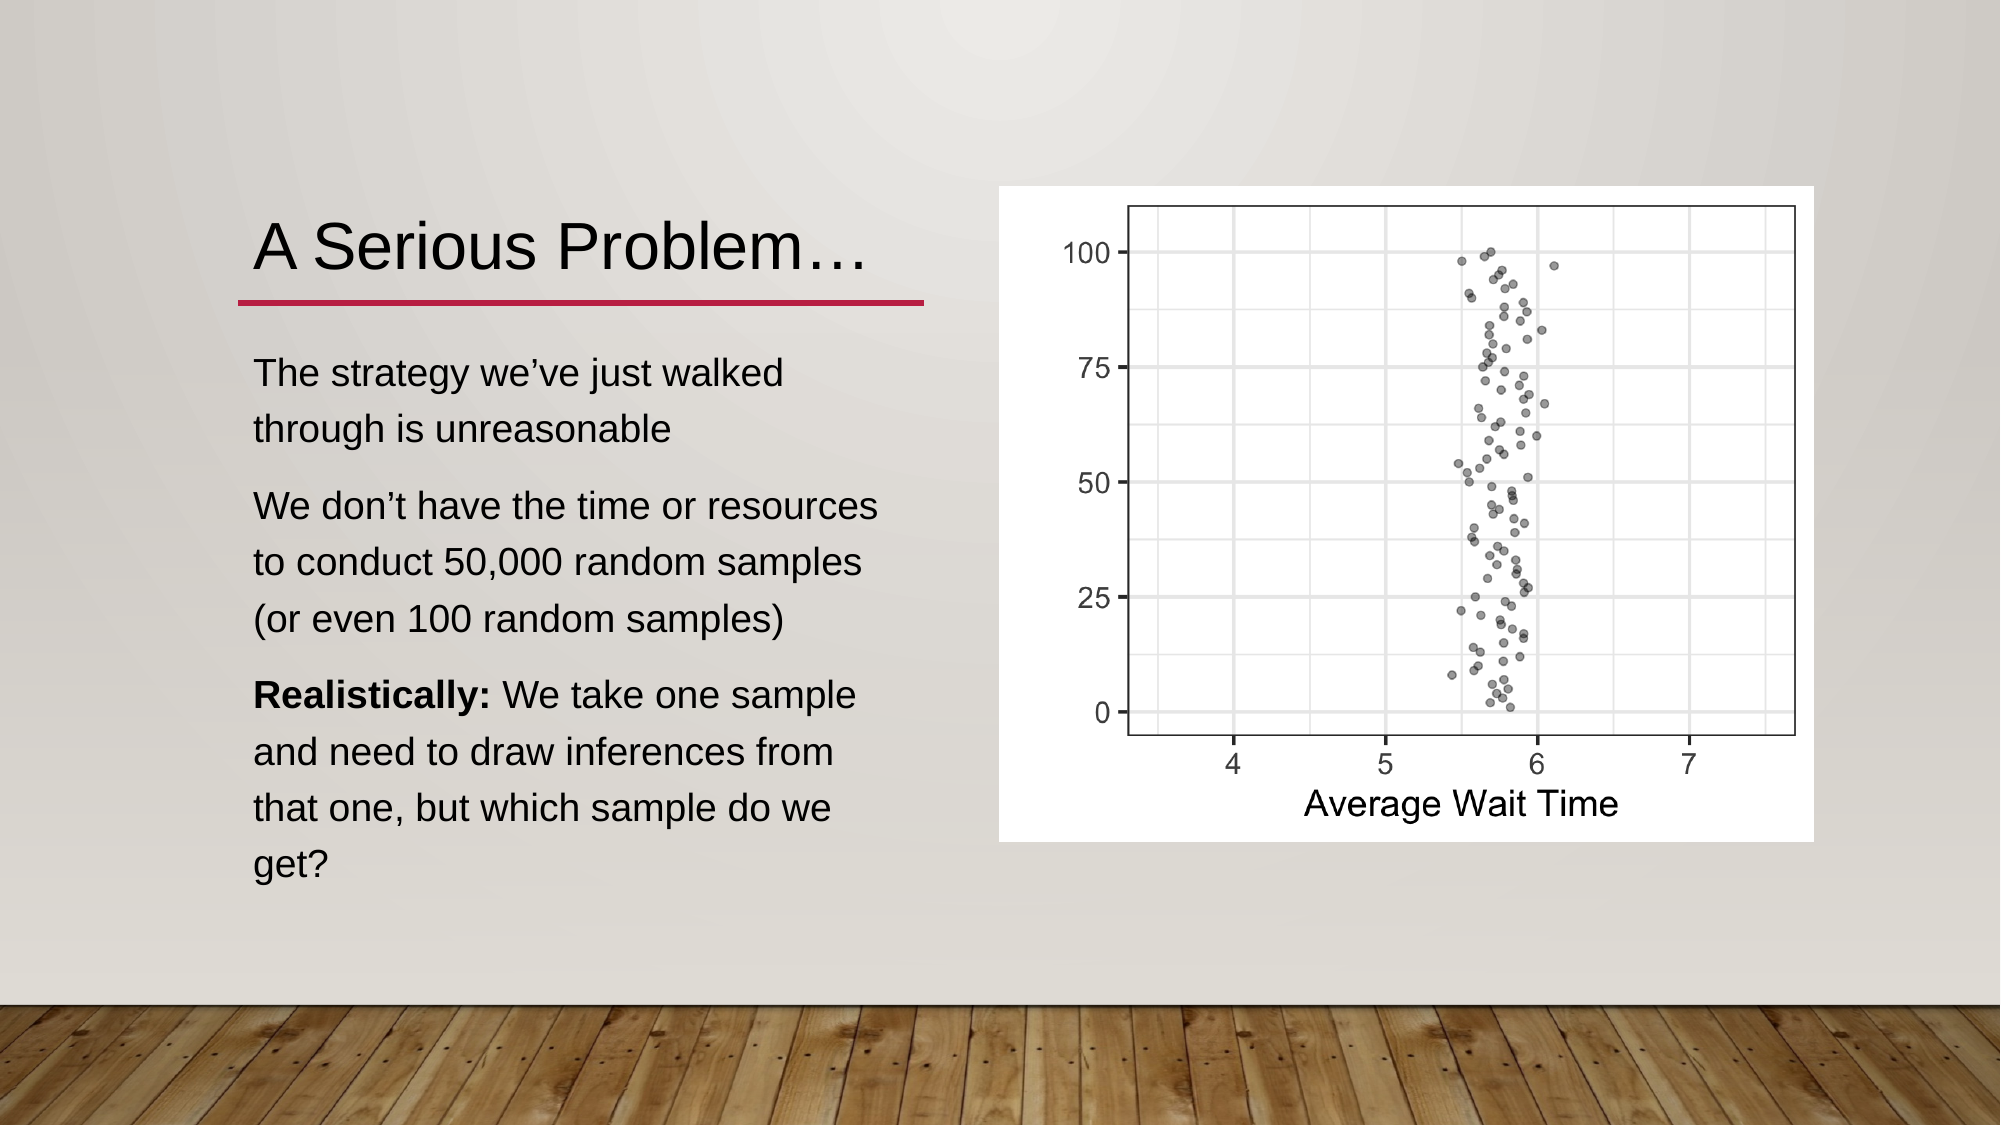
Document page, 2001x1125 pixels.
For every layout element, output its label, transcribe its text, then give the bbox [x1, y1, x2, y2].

picture [999, 186, 1814, 843]
list The strategy we’ve just walked through is unreasonable We don’t have the time or resources to conduct 50,000 random samples (or even 100 random samples) Realistically: We take one sample and need to draw inferences from that one, but which sample do we get? [238, 330, 923, 897]
title A Serious Problem… [238, 131, 924, 302]
picture [0, 1006, 2000, 1125]
text_box [0, 0, 2000, 330]
text_box [0, 330, 2000, 1004]
